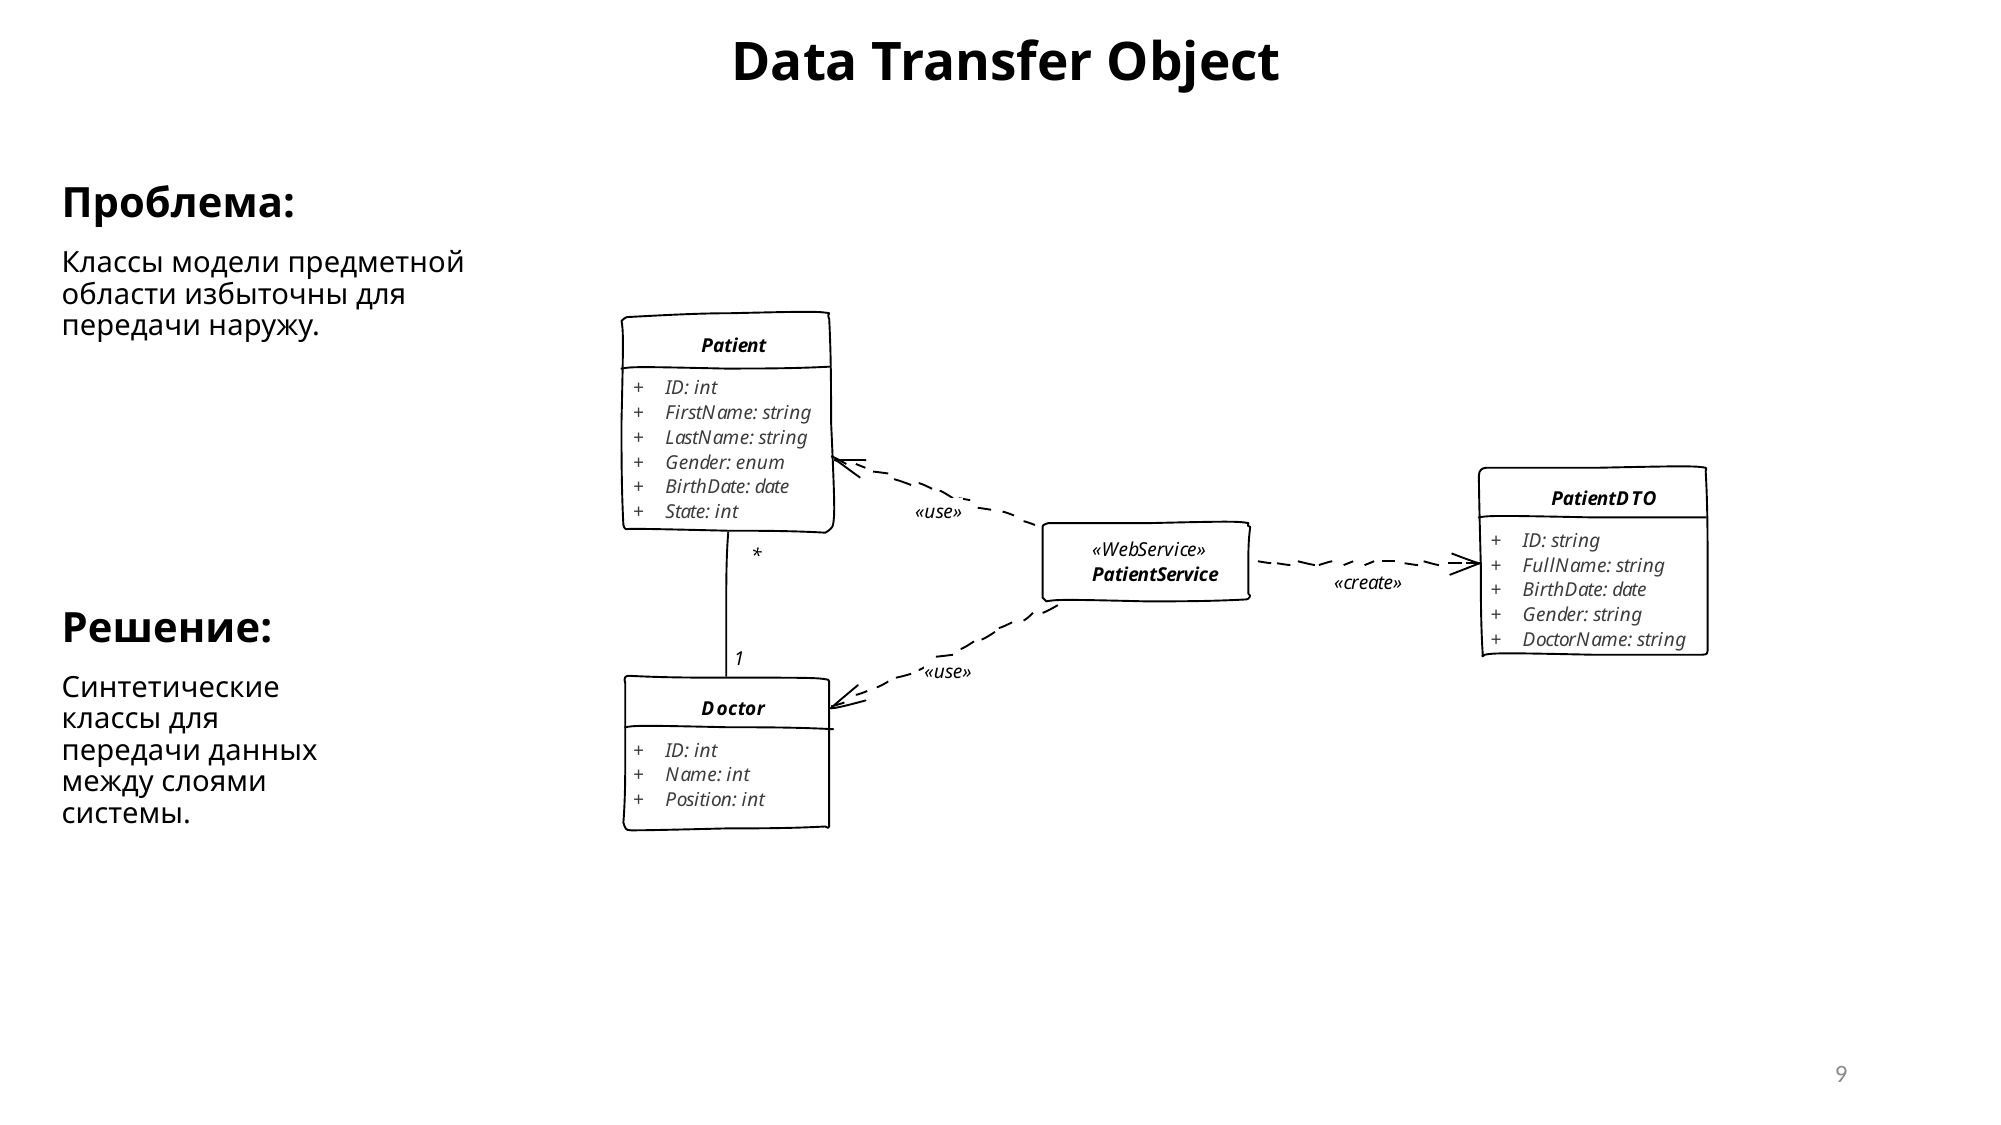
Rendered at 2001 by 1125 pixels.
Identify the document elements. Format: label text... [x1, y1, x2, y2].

text_box Проблема: [46, 167, 379, 239]
text_box Решение: [46, 592, 379, 665]
slide_number 9 [1412, 1042, 1863, 1103]
title Data Transfer Object [46, 27, 1967, 100]
picture [594, 286, 1739, 878]
text_box Синтетические классы для передачи данных между слоями системы. [46, 665, 379, 1098]
text_box Классы модели предметной области избыточны для передачи наружу. [46, 239, 503, 583]
